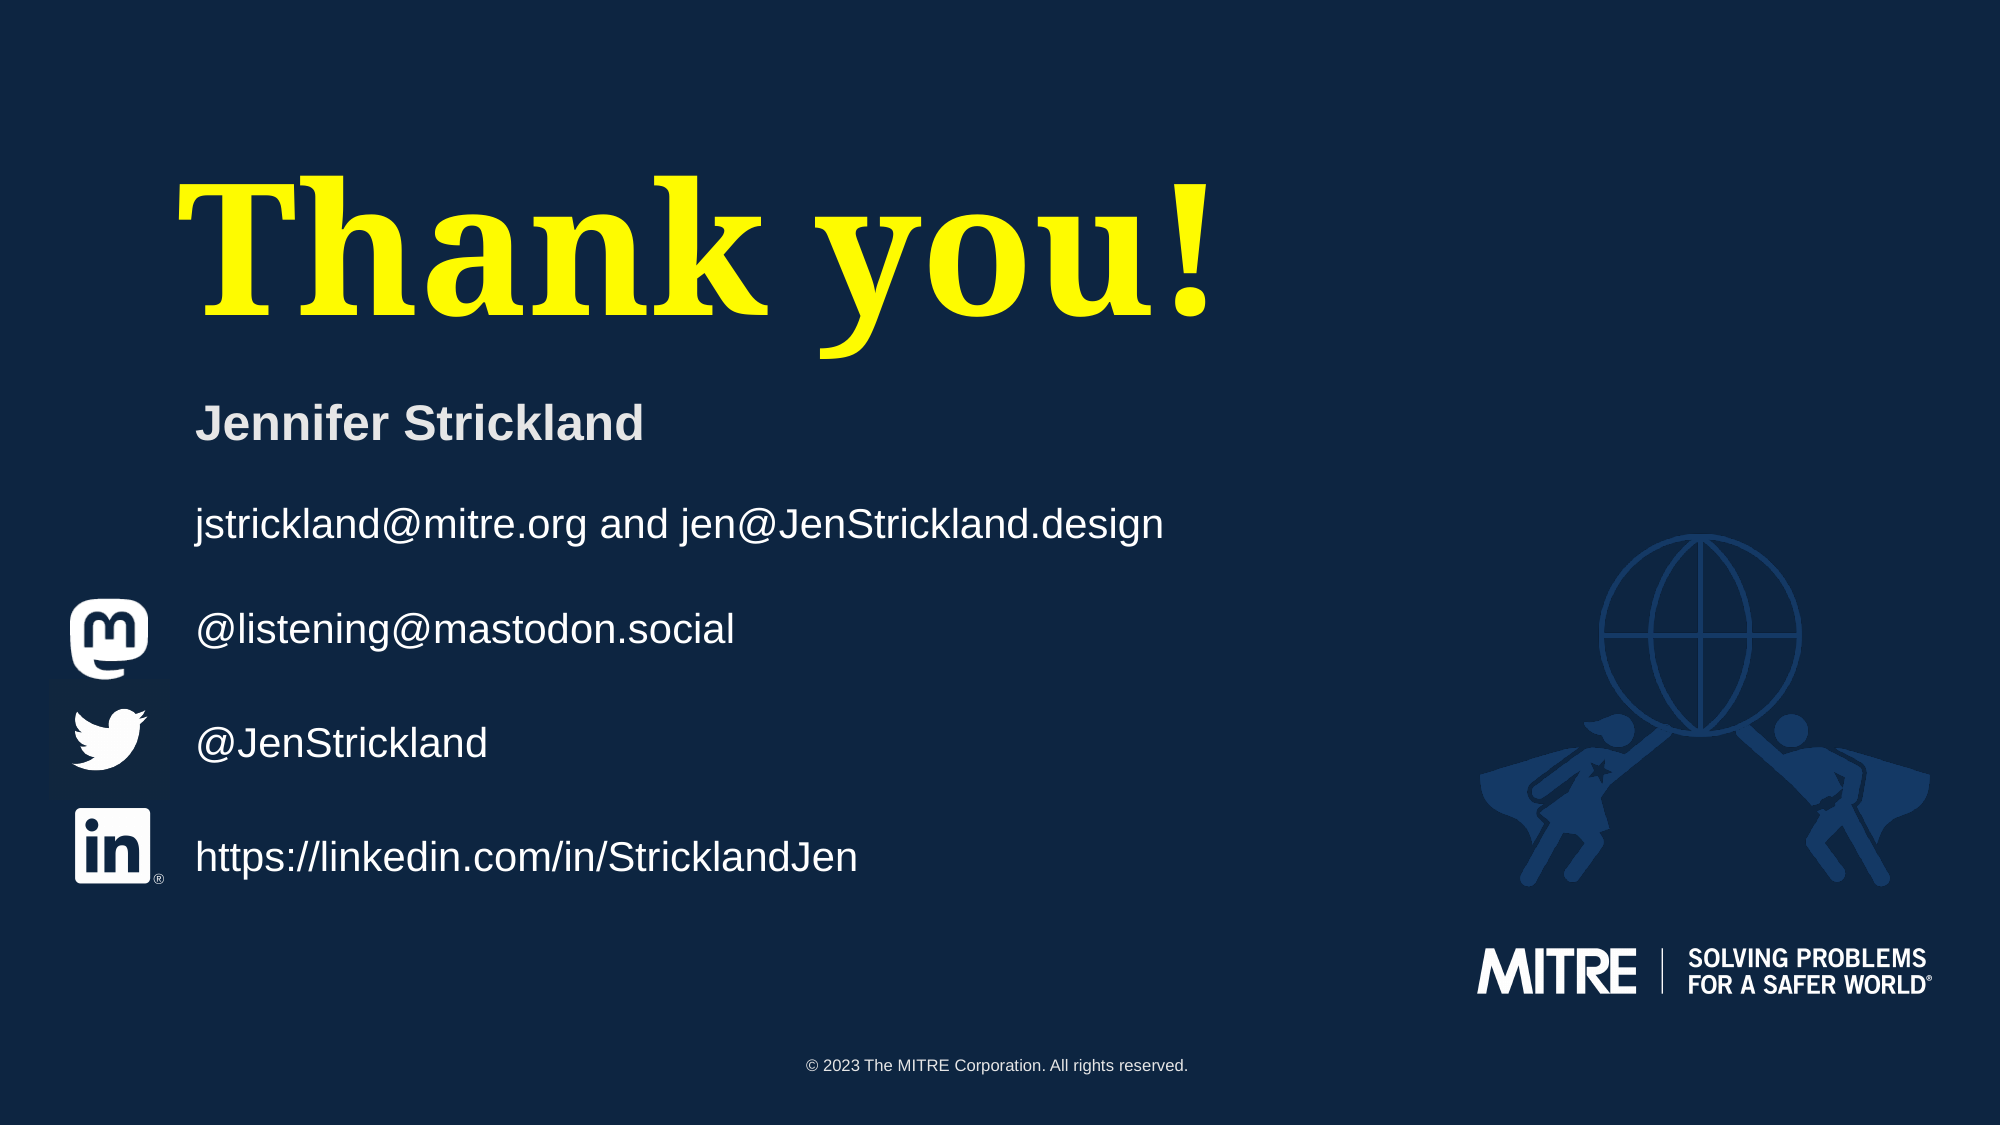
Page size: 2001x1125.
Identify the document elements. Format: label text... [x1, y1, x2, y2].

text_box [1474, 503, 1933, 901]
title Thank you! [162, 272, 1898, 363]
picture [75, 808, 164, 884]
picture [49, 598, 170, 800]
list Jennifer Strickland [180, 375, 1340, 465]
list https://linkedin.com/in/StricklandJen [180, 810, 1340, 900]
list jstrickland@mitre.org and jen@JenStrickland.design [180, 476, 1663, 567]
text_box @listening@mastodon.social [180, 581, 1340, 672]
footer © 2023 The MITRE Corporation. All rights reserved. [276, 1050, 1724, 1080]
picture [1477, 948, 1932, 994]
list @JenStrickland [180, 695, 1340, 786]
